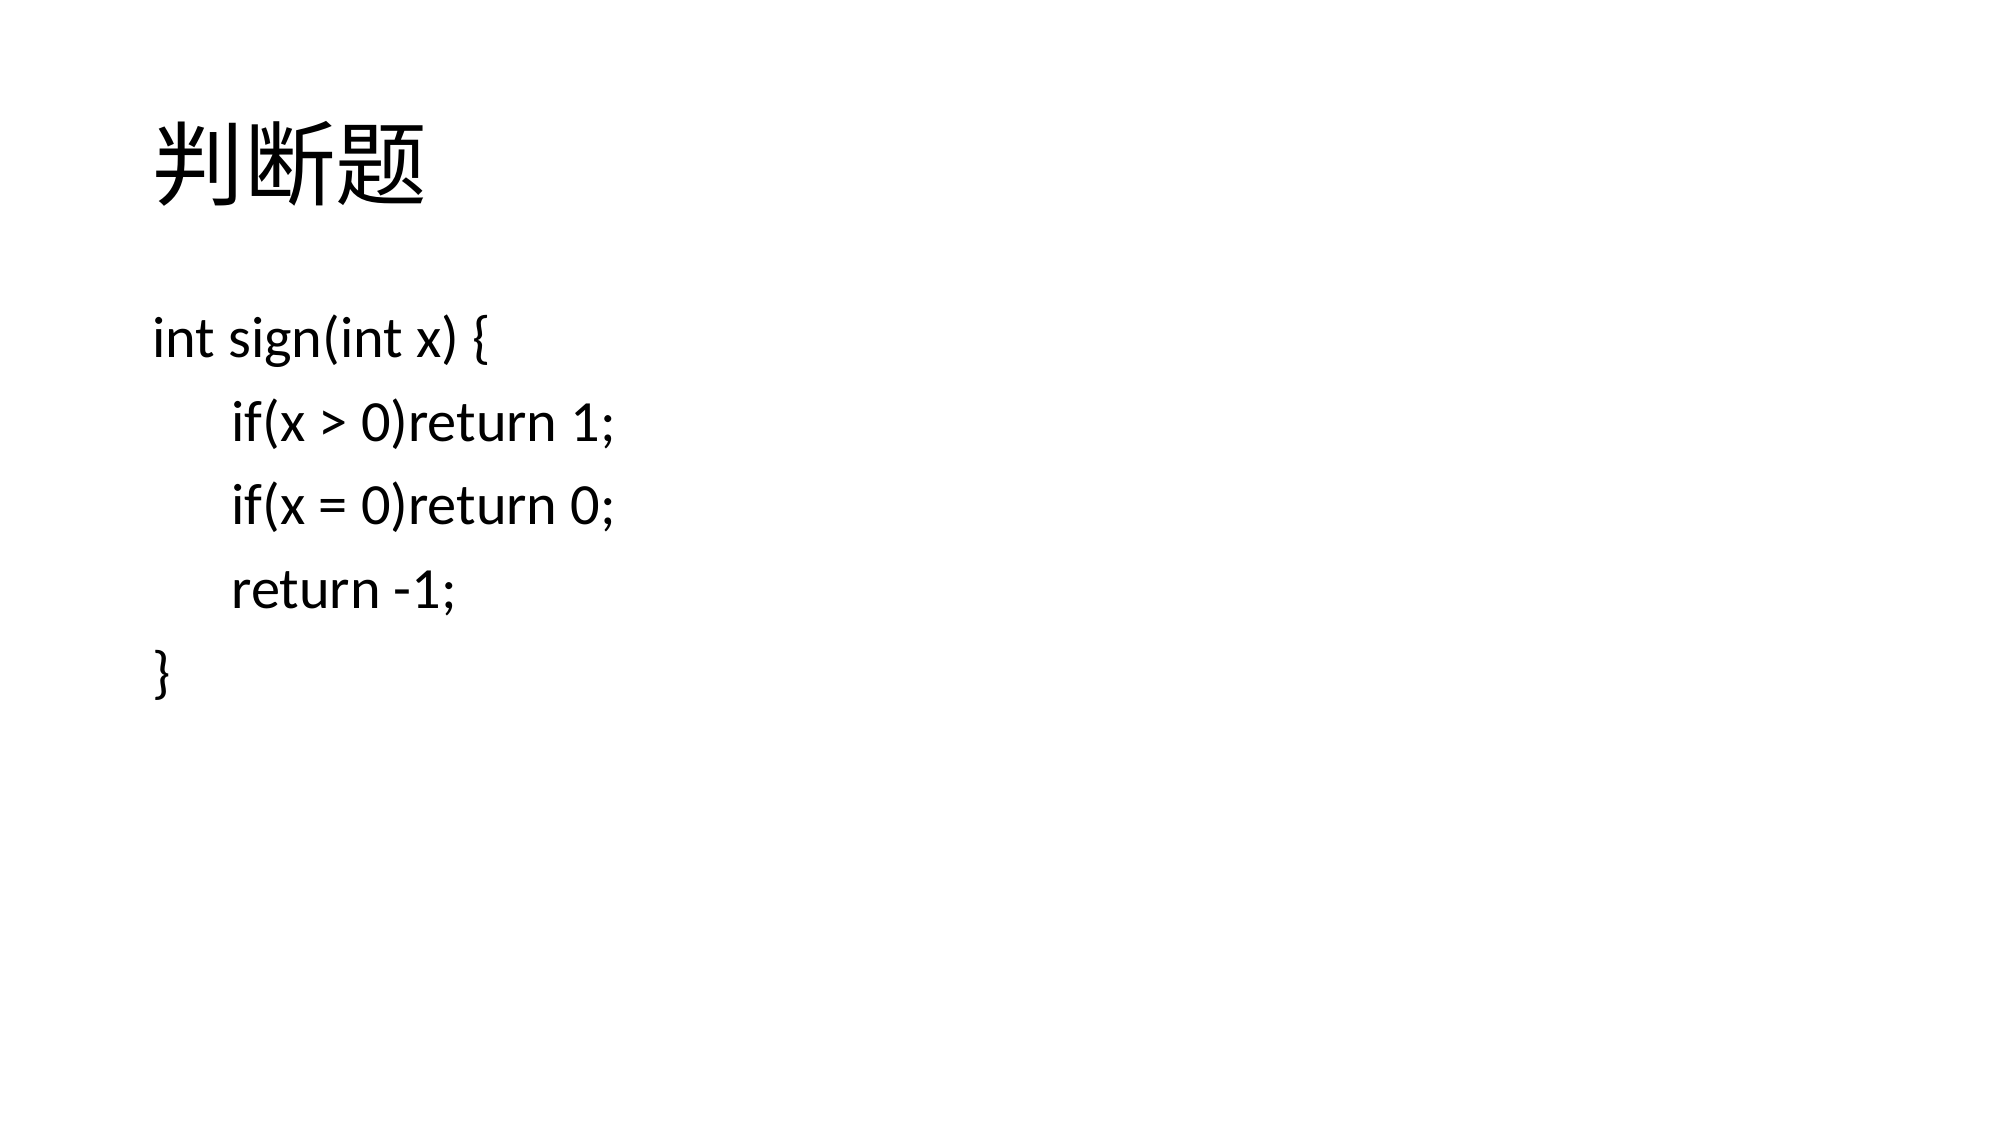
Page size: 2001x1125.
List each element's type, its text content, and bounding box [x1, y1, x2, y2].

list int sign(int x) { if(x > 0)return 1; if(x = 0)return 0; return -1; } [137, 299, 1863, 1014]
title 判断题 [137, 59, 1863, 278]
